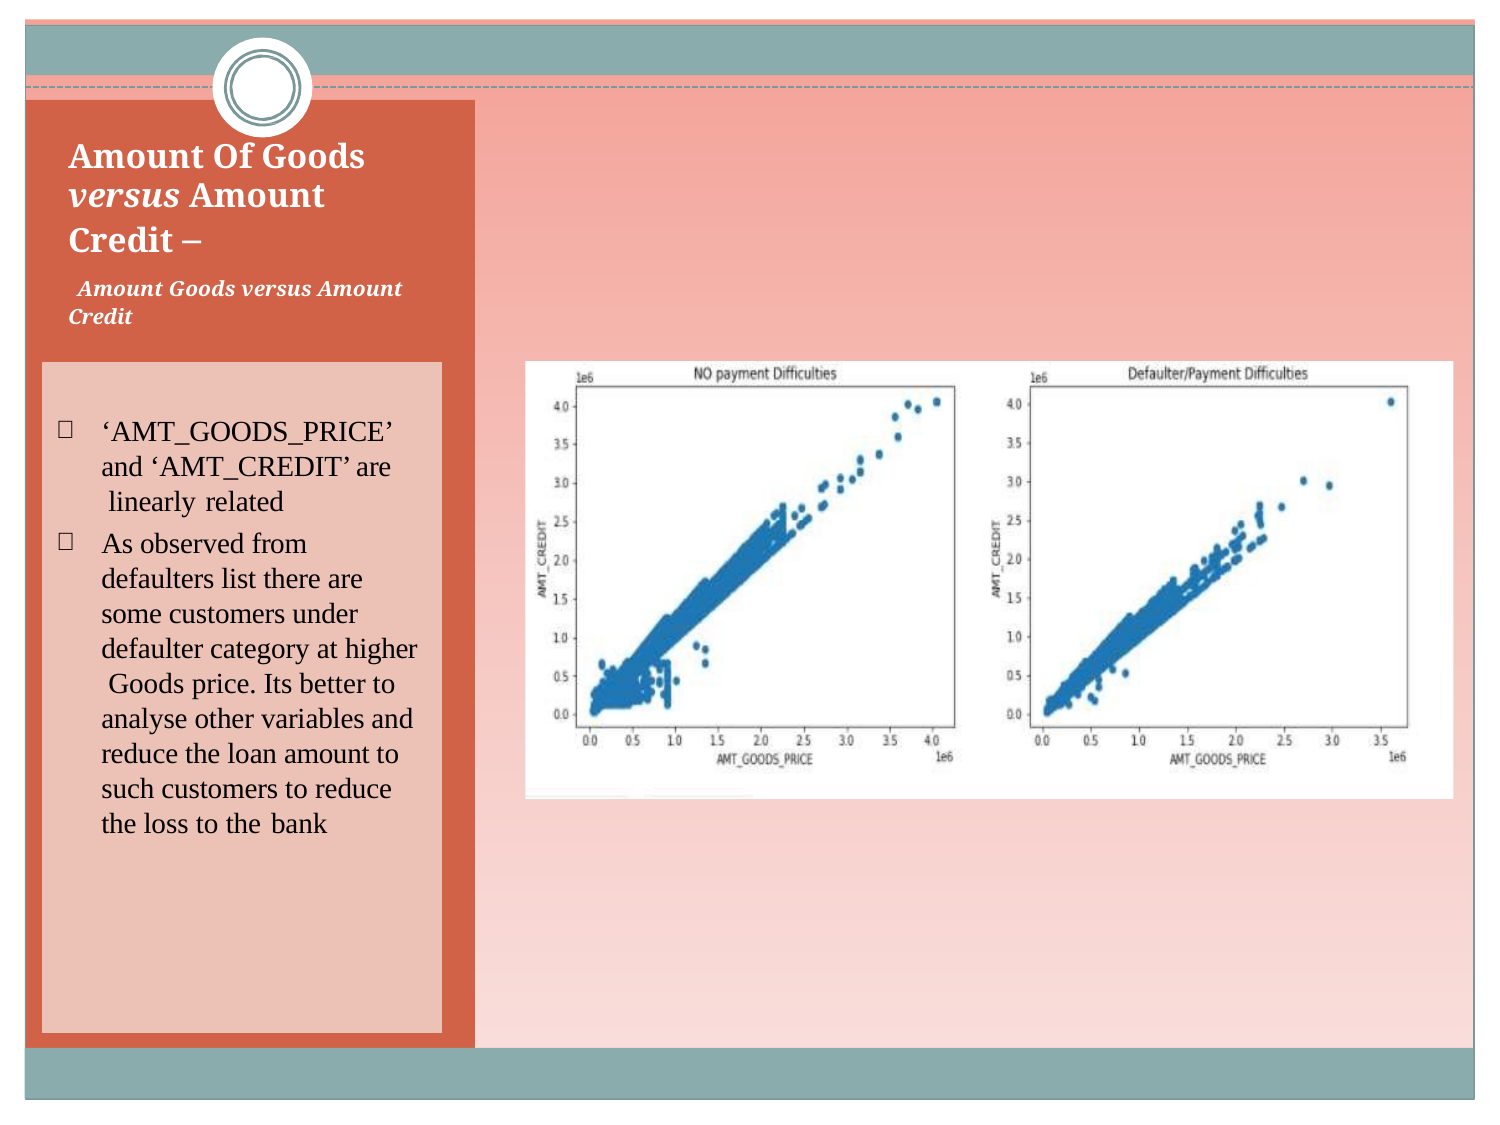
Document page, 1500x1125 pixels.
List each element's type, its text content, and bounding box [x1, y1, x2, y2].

picture [26, 76, 213, 99]
picture [312, 76, 1473, 1047]
title Amount Of Goods versus Amount Credit – [66, 132, 376, 270]
picture [25, 20, 1474, 24]
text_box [40, 360, 445, 1036]
text_box Amount Goods versus Amount Credit [65, 270, 411, 330]
text_box [525, 361, 1454, 799]
